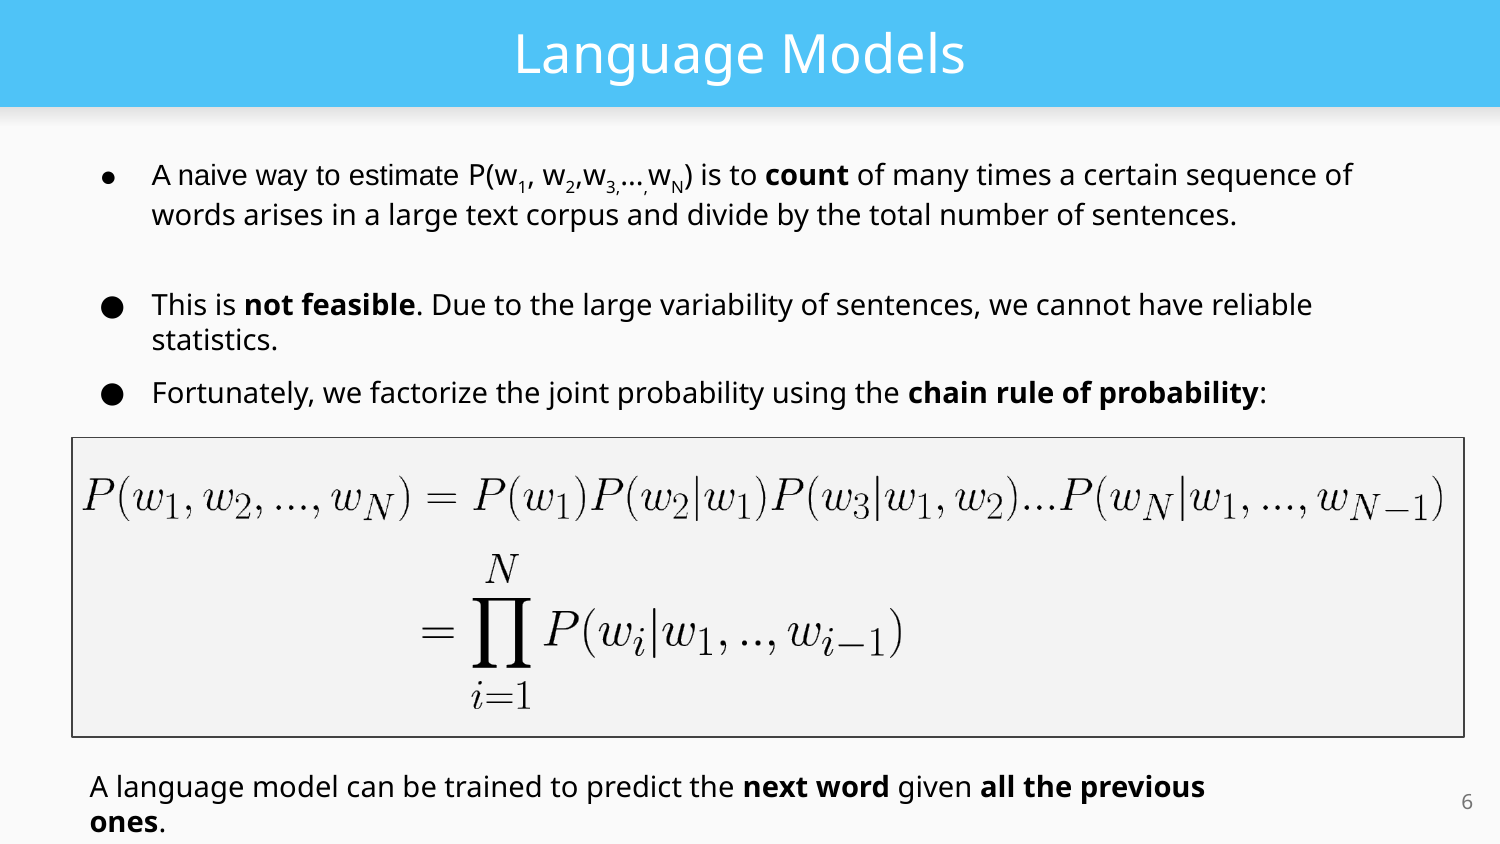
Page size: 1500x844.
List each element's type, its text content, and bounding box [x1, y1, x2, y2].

text_box A naive way to estimate P(w1, w2,w3,...,wN) is to count of many times a certain sequence of words arises in a large text corpus and divide by the total number of sentences. [61, 141, 1428, 247]
text_box [72, 437, 1464, 738]
picture [422, 554, 901, 710]
text_box A language model can be trained to predict the next word given all the previous ones. [74, 753, 1298, 844]
text_box This is not feasible. Due to the large variability of sentences, we cannot have reliable statistics. [61, 271, 1454, 358]
text_box Fortunately, we factorize the joint probability using the chain rule of probability: [61, 358, 1489, 424]
slide_number ‹#› [1398, 770, 1489, 835]
picture [82, 474, 1442, 522]
title Language Models [16, 2, 1464, 102]
